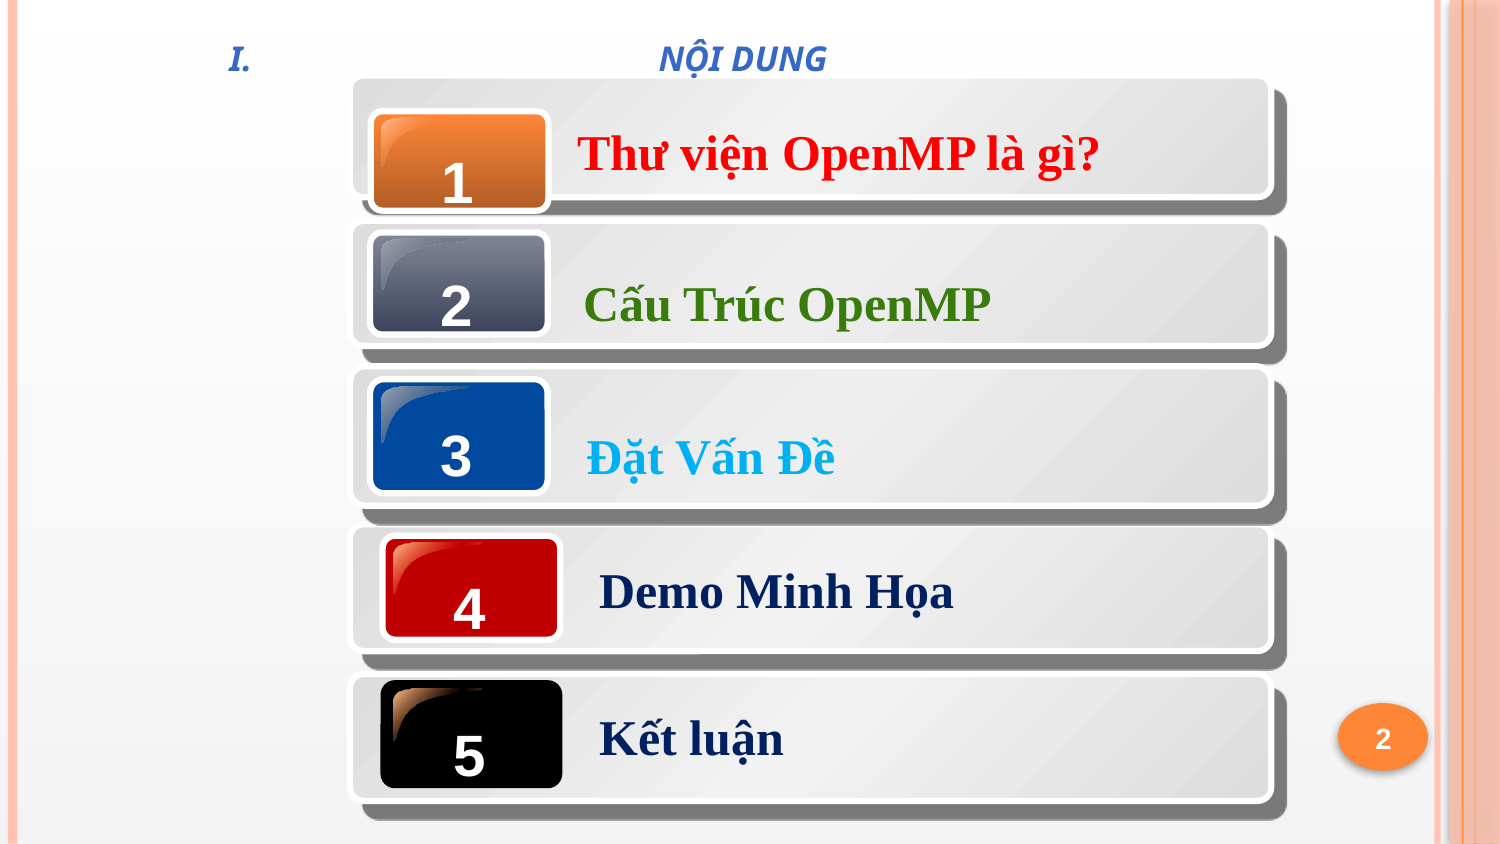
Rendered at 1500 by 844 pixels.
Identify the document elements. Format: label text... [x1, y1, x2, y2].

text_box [349, 75, 1272, 214]
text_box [349, 673, 1272, 802]
title Nội Dung [24, 29, 1398, 86]
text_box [349, 220, 1272, 347]
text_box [349, 523, 1272, 652]
slide_number 2 [1333, 705, 1434, 770]
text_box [349, 365, 1272, 507]
